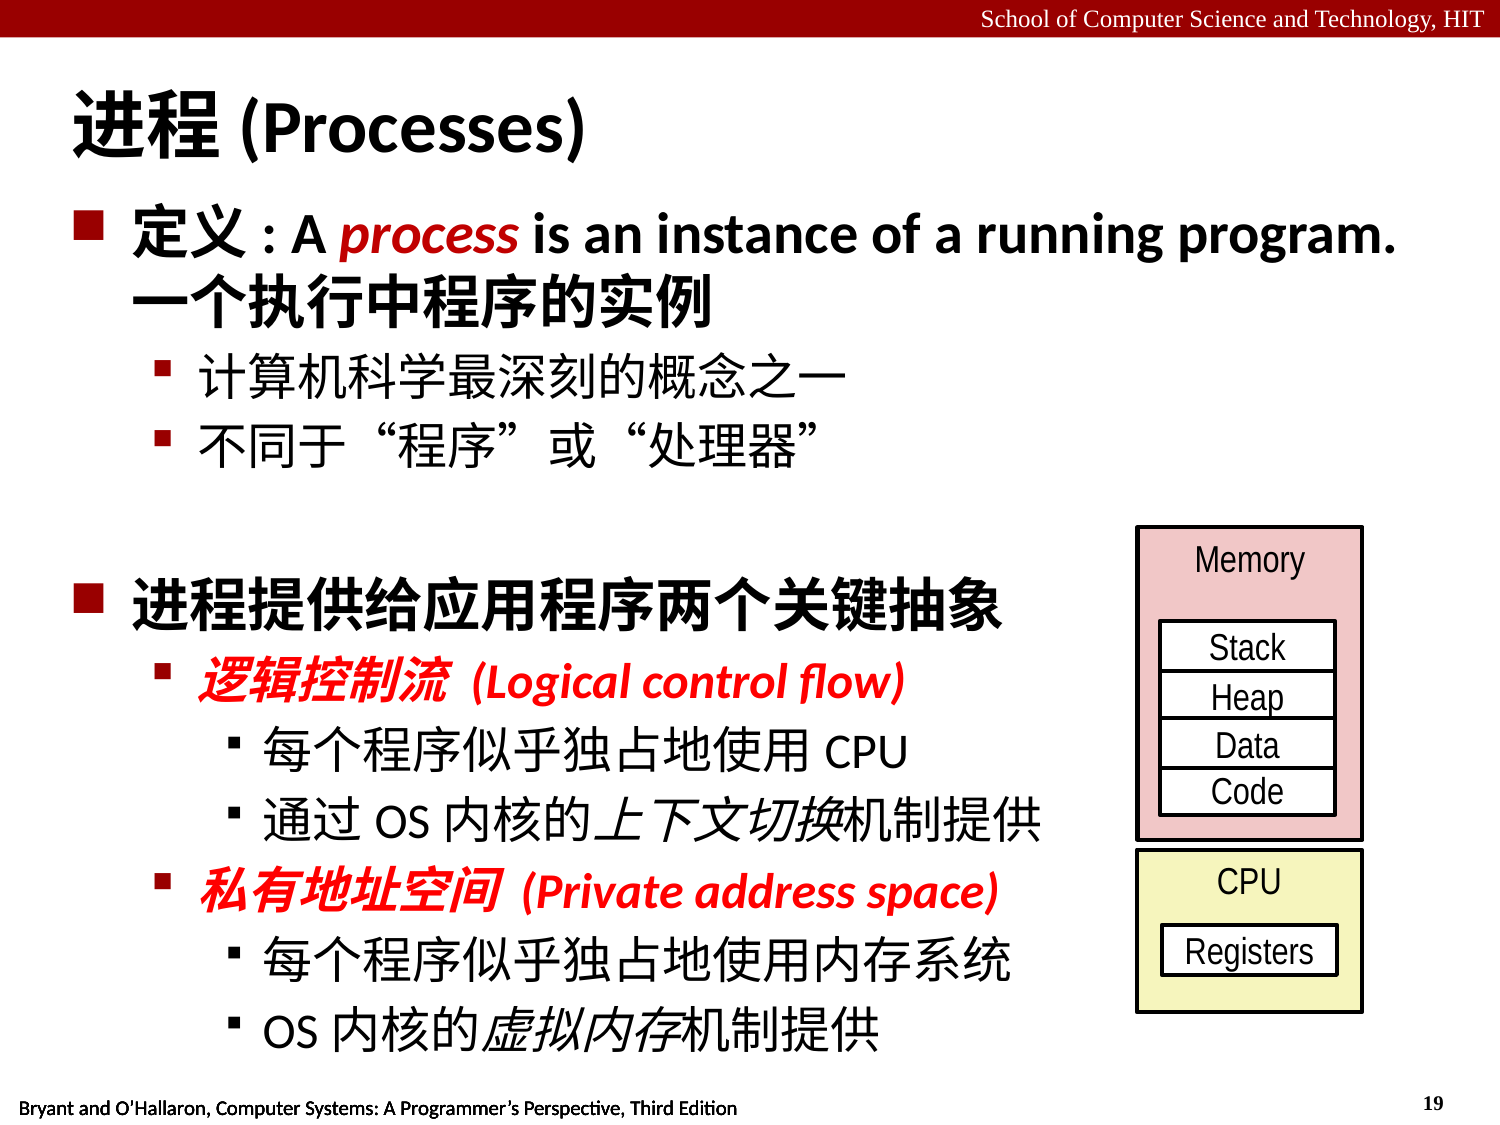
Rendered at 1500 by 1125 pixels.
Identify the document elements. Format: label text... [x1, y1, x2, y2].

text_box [1137, 526, 1363, 840]
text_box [1136, 849, 1363, 1013]
title 进程(Processes) [55, 74, 917, 170]
list 定义: A process is an instance of a running program.一个执行中程序的实例 计算机科学最深刻的概念之一 不同于“程序”或“处理器” 进程提供给应用程序两个关键抽象 逻辑控制流 (Logical control flow) 每个程序似乎独占地使用CPU 通过OS内核的上下文切换机制提供 私有地址空间 (Private address space) 每个程序似乎独占地使用内存系统 OS内核的虚拟内存机制提供 [59, 187, 1450, 1095]
